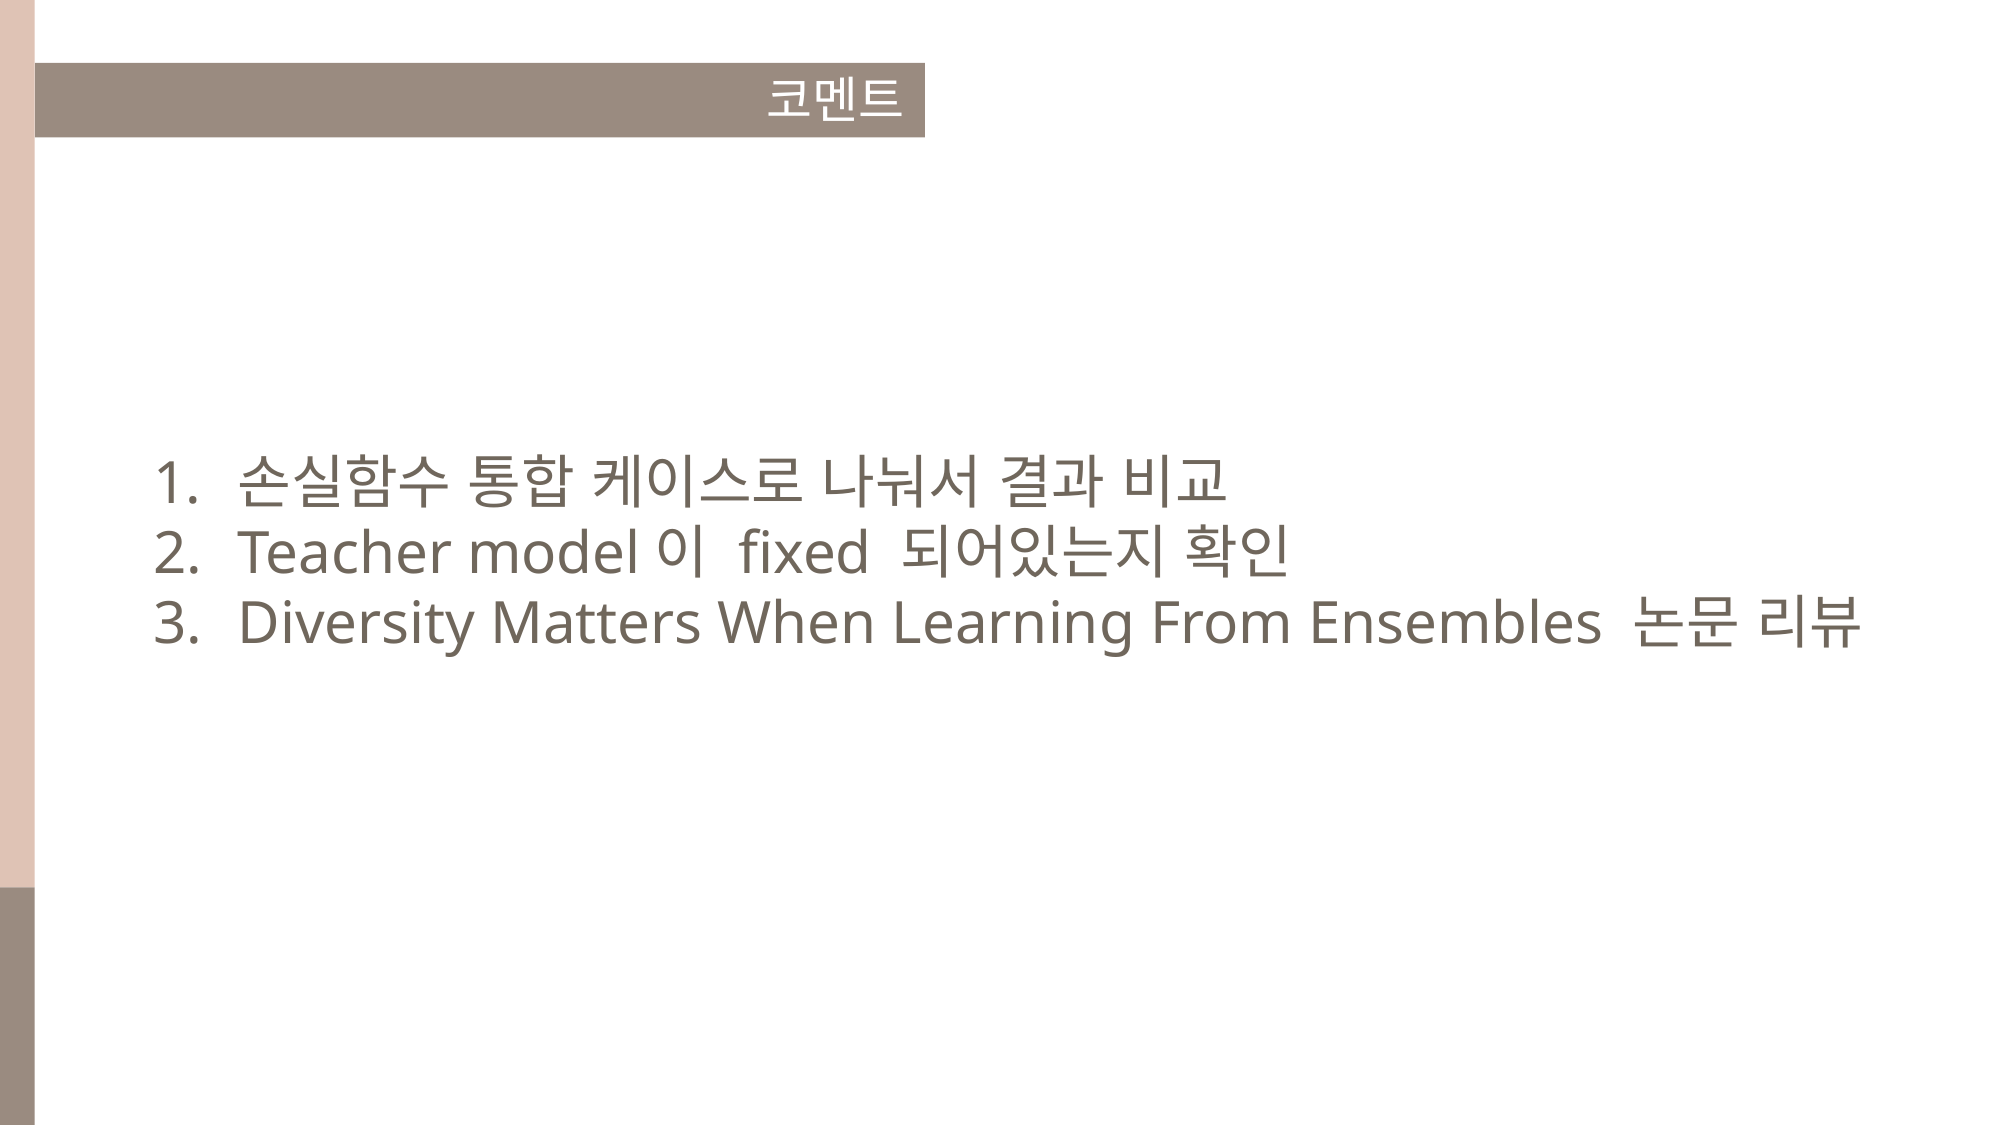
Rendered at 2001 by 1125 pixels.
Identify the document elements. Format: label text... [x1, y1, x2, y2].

text_box [0, 886, 36, 1125]
text_box 코멘트 [679, 61, 992, 137]
text_box 손실함수 통합 케이스로 나눠서 결과 비교 Teacher model이 fixed 되어있는지 확인 Diversity Matters When Learning From Ensembles 논문 리뷰 [138, 438, 1971, 733]
text_box [36, 62, 926, 138]
text_box [0, 0, 36, 886]
